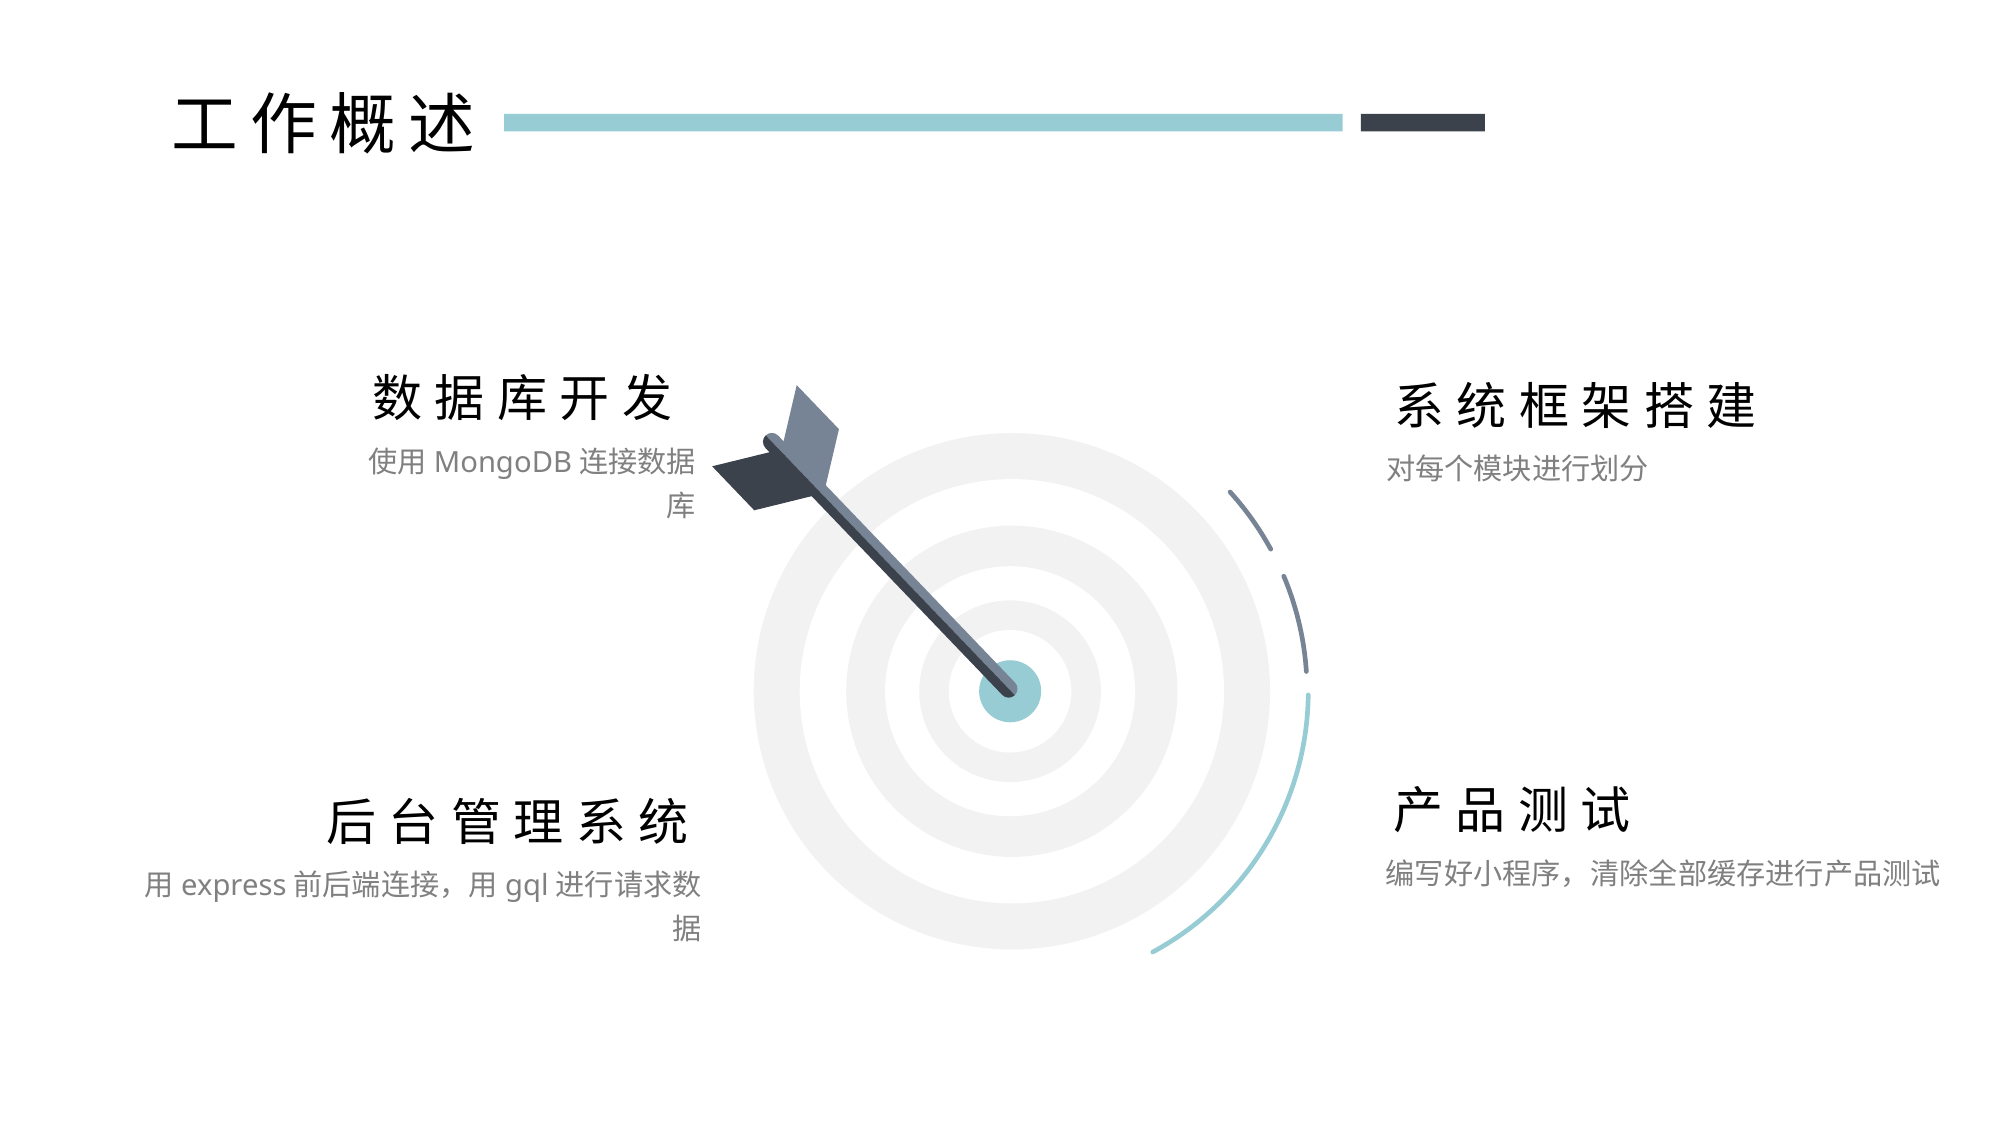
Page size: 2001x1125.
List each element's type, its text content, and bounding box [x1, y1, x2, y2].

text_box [1371, 366, 1806, 490]
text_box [714, 373, 1309, 988]
text_box [503, 113, 1344, 132]
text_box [329, 359, 711, 483]
text_box [1360, 113, 1486, 132]
text_box 工作概述 [156, 74, 491, 170]
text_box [1370, 771, 1975, 895]
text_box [123, 782, 717, 906]
